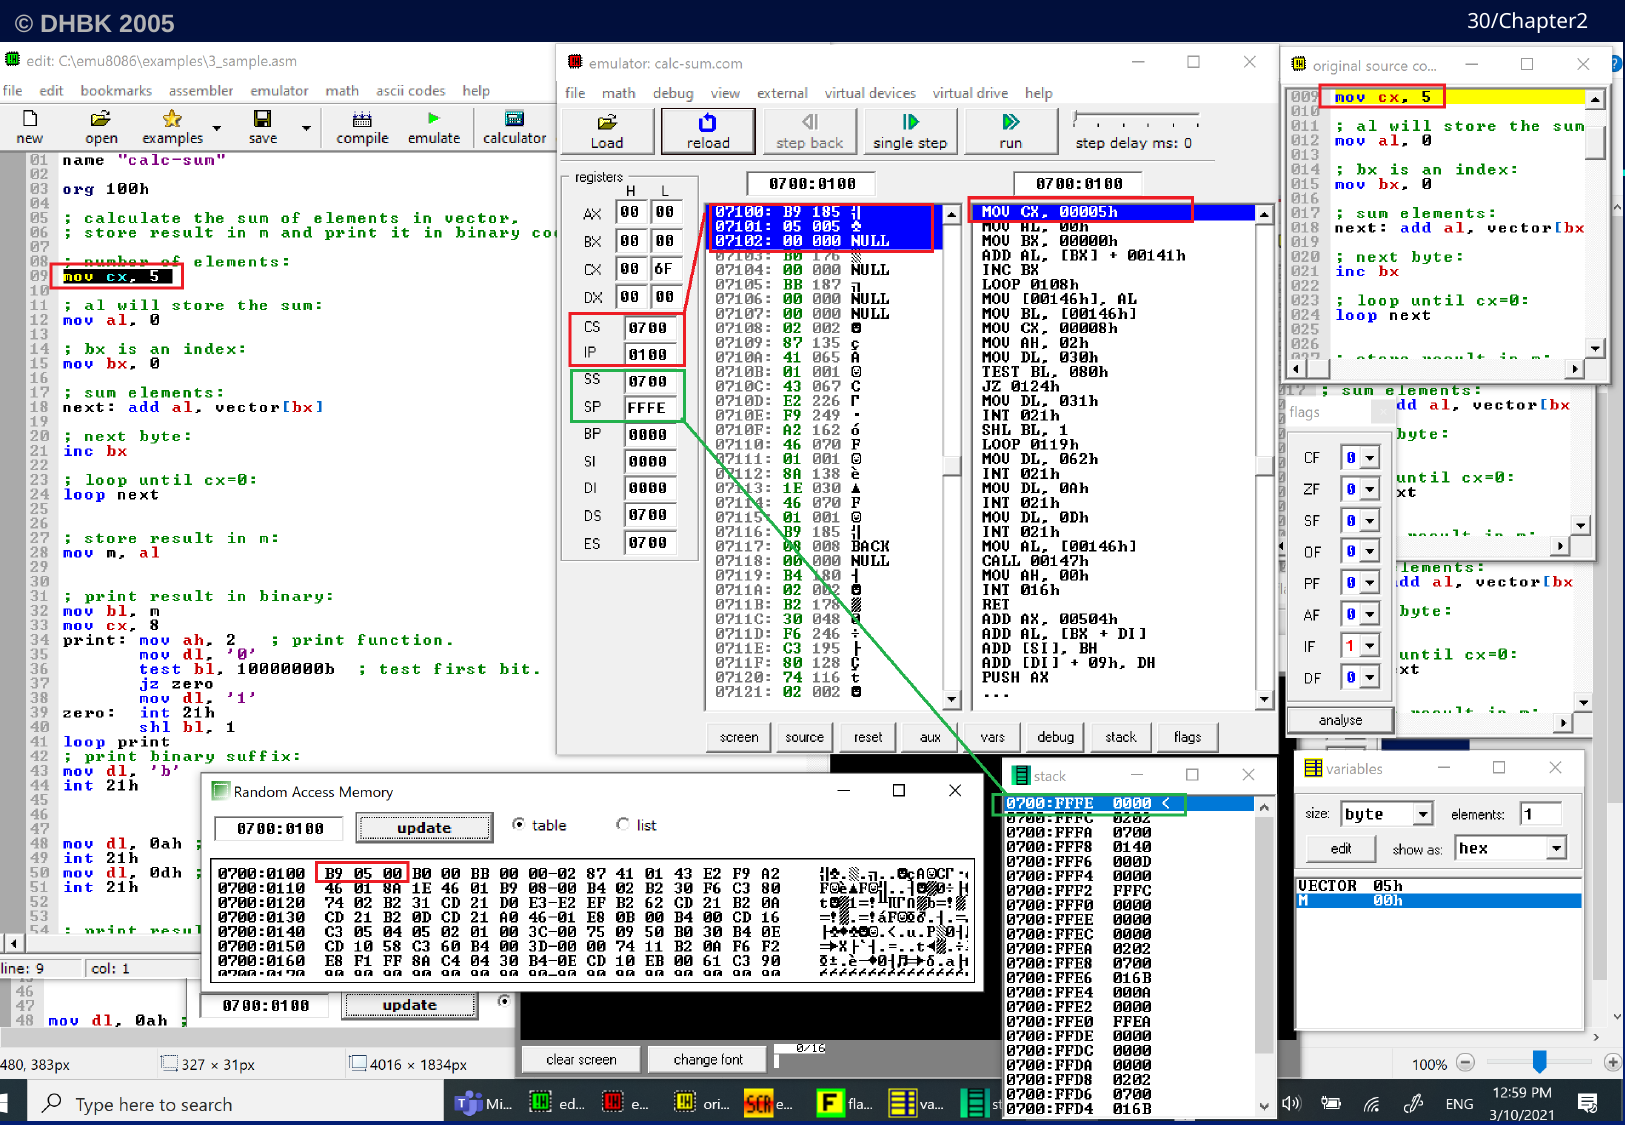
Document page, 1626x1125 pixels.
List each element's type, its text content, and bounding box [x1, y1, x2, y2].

picture [0, 41, 1623, 1121]
slide_number 30/Chapter2 [1452, 0, 1625, 38]
title emu8086 [210, 0, 1625, 43]
